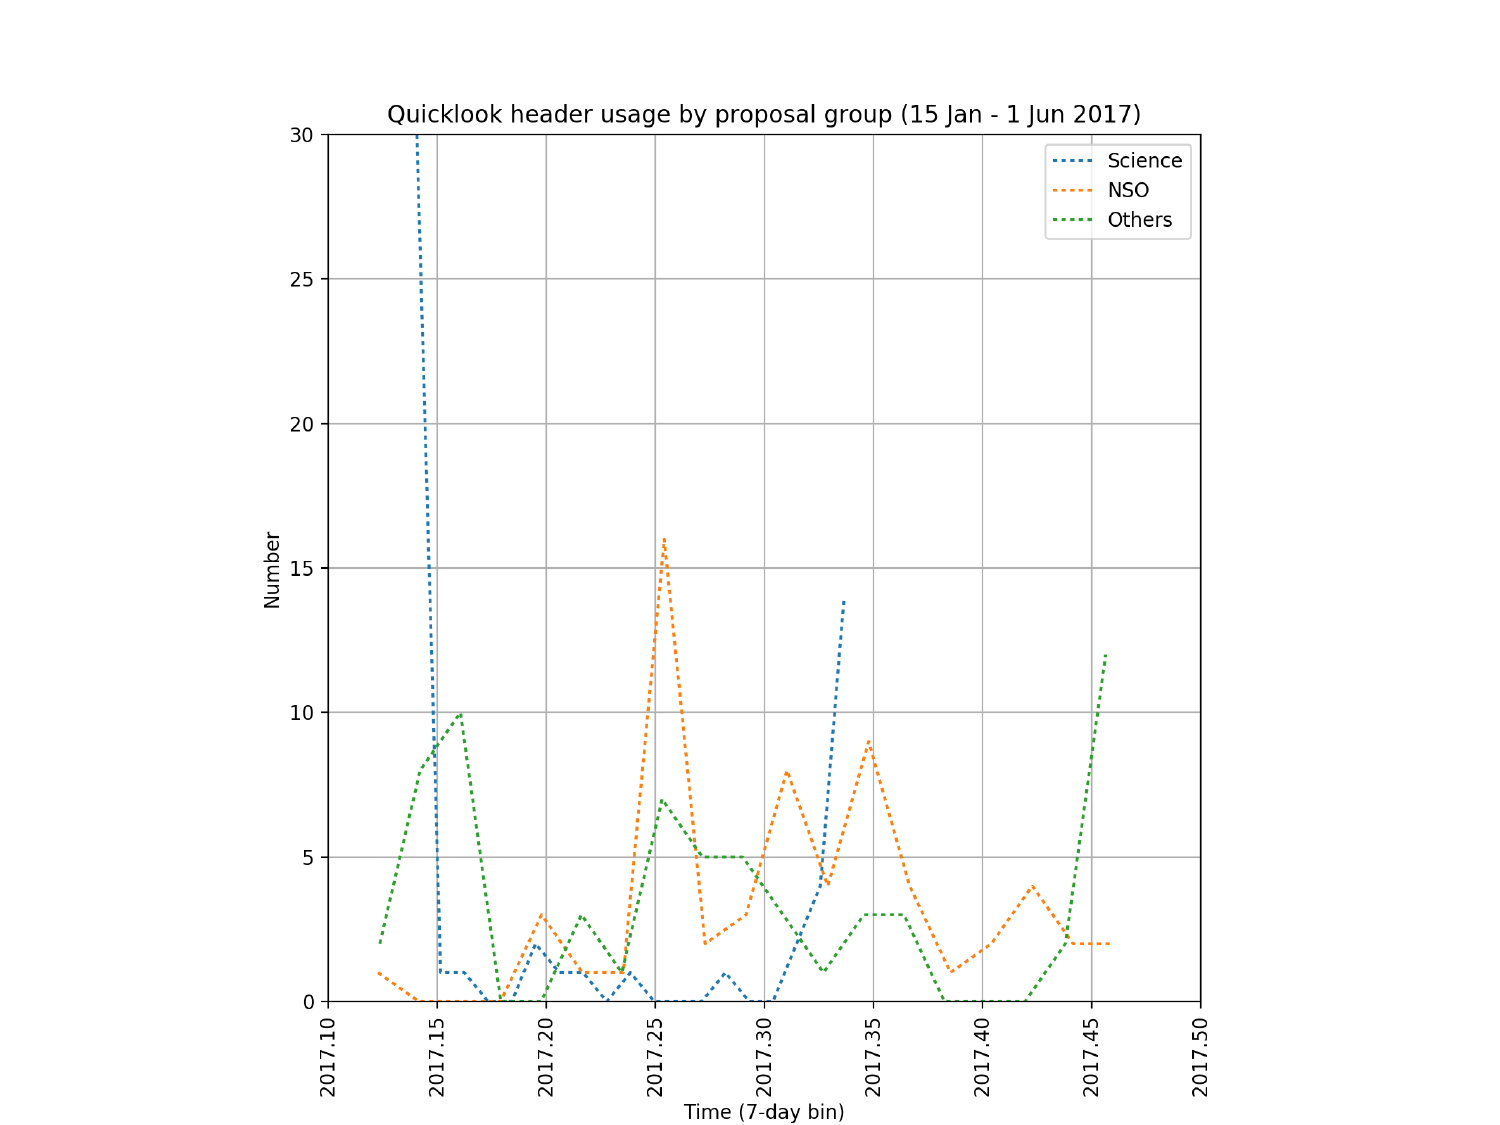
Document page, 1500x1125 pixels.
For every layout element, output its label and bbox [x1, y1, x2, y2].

picture [187, 0, 1313, 1125]
